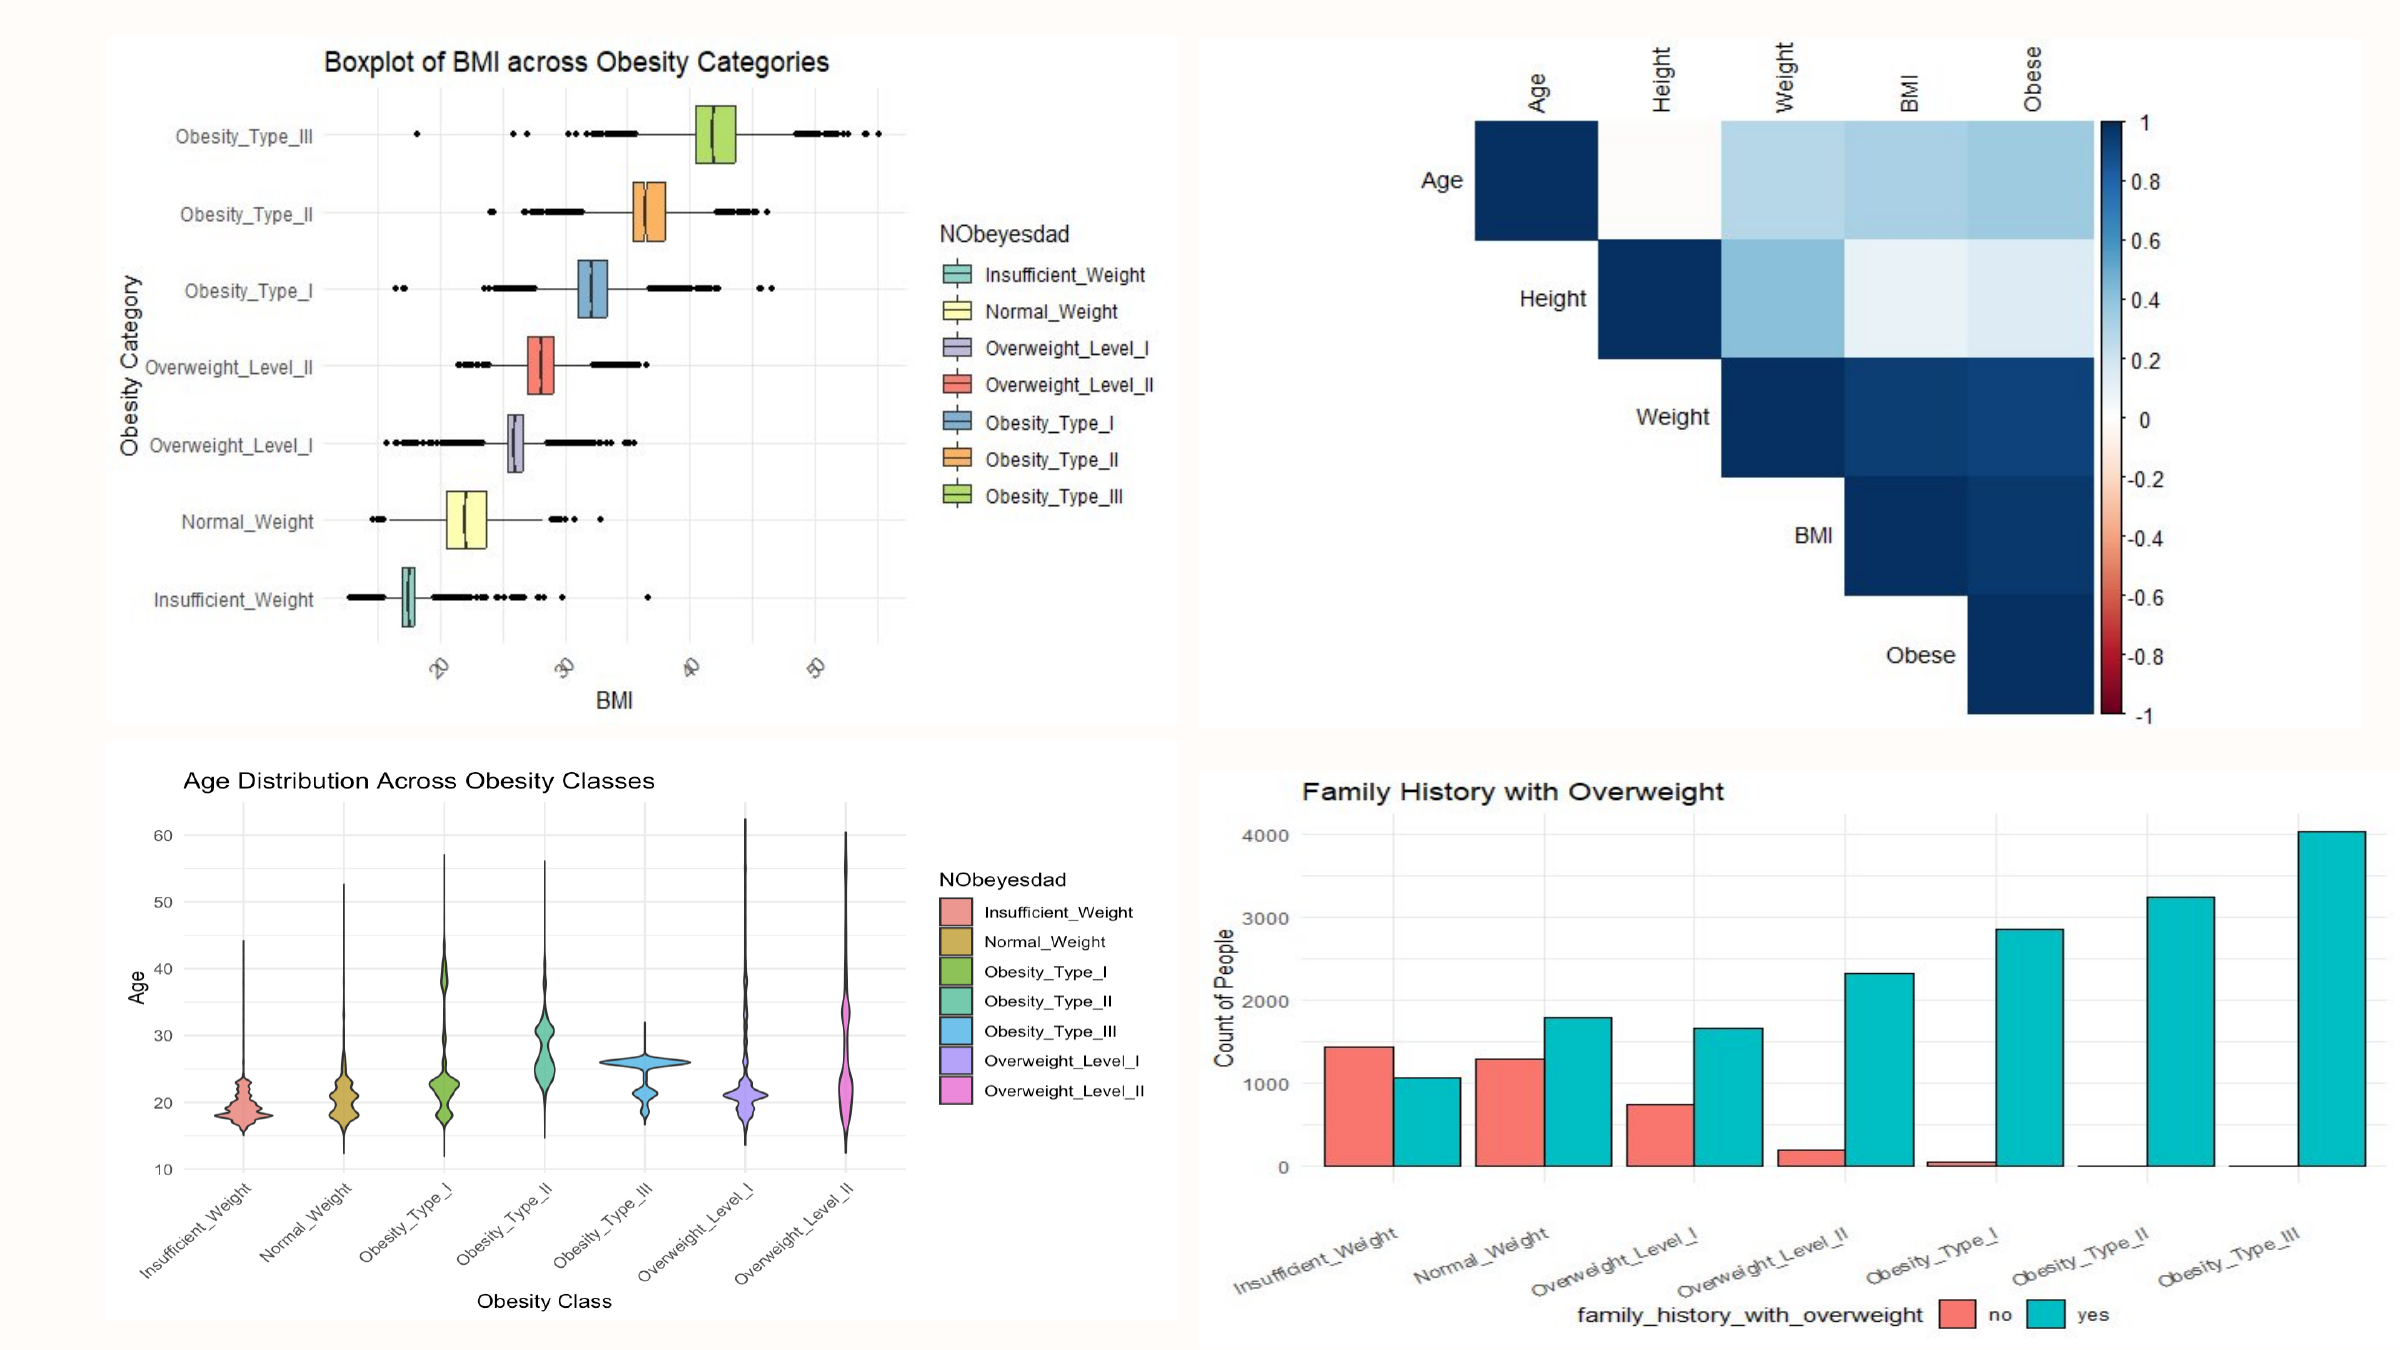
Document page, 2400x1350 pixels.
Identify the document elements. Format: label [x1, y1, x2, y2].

picture [1199, 771, 2400, 1349]
picture [1199, 38, 2364, 729]
picture [105, 741, 1178, 1321]
picture [107, 37, 1177, 725]
